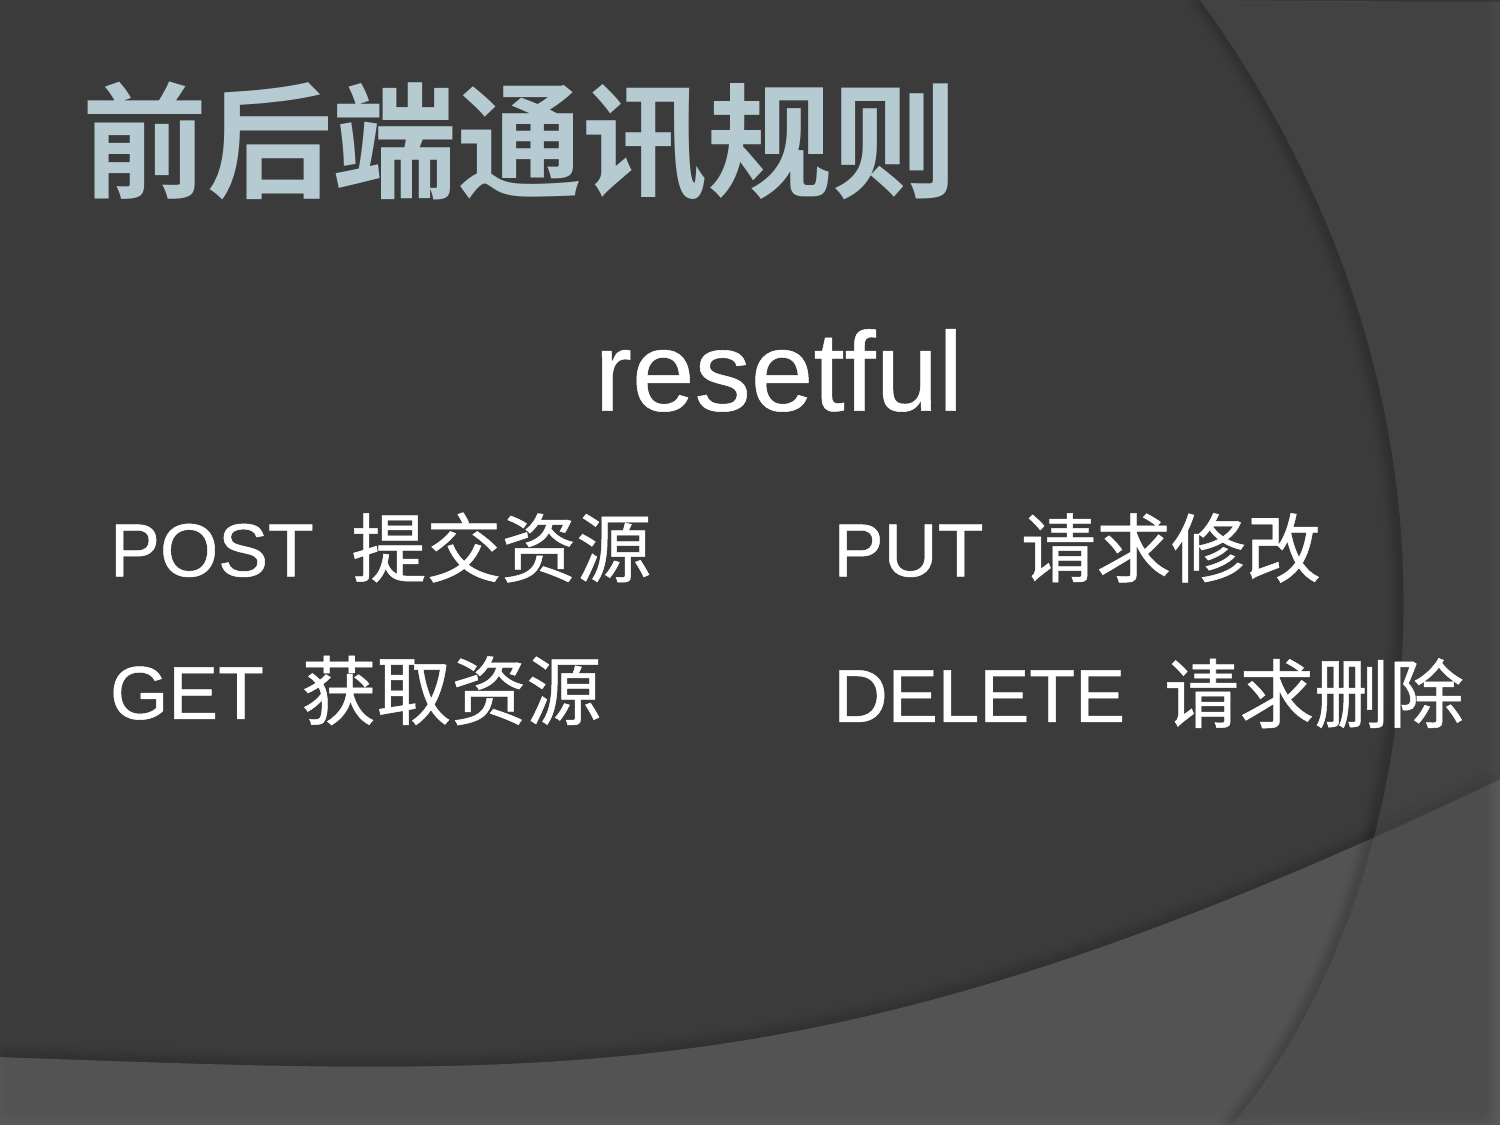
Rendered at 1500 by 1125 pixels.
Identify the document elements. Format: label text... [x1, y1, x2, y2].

text_box DELETE 请求删除 [818, 639, 1500, 745]
title 前后端通讯规则 [75, 45, 1301, 233]
text_box GET 获取资源 [94, 636, 737, 742]
text_box PUT 请求修改 [818, 493, 1461, 599]
text_box POST 提交资源 [94, 493, 737, 599]
text_box resetful [513, 290, 1045, 441]
